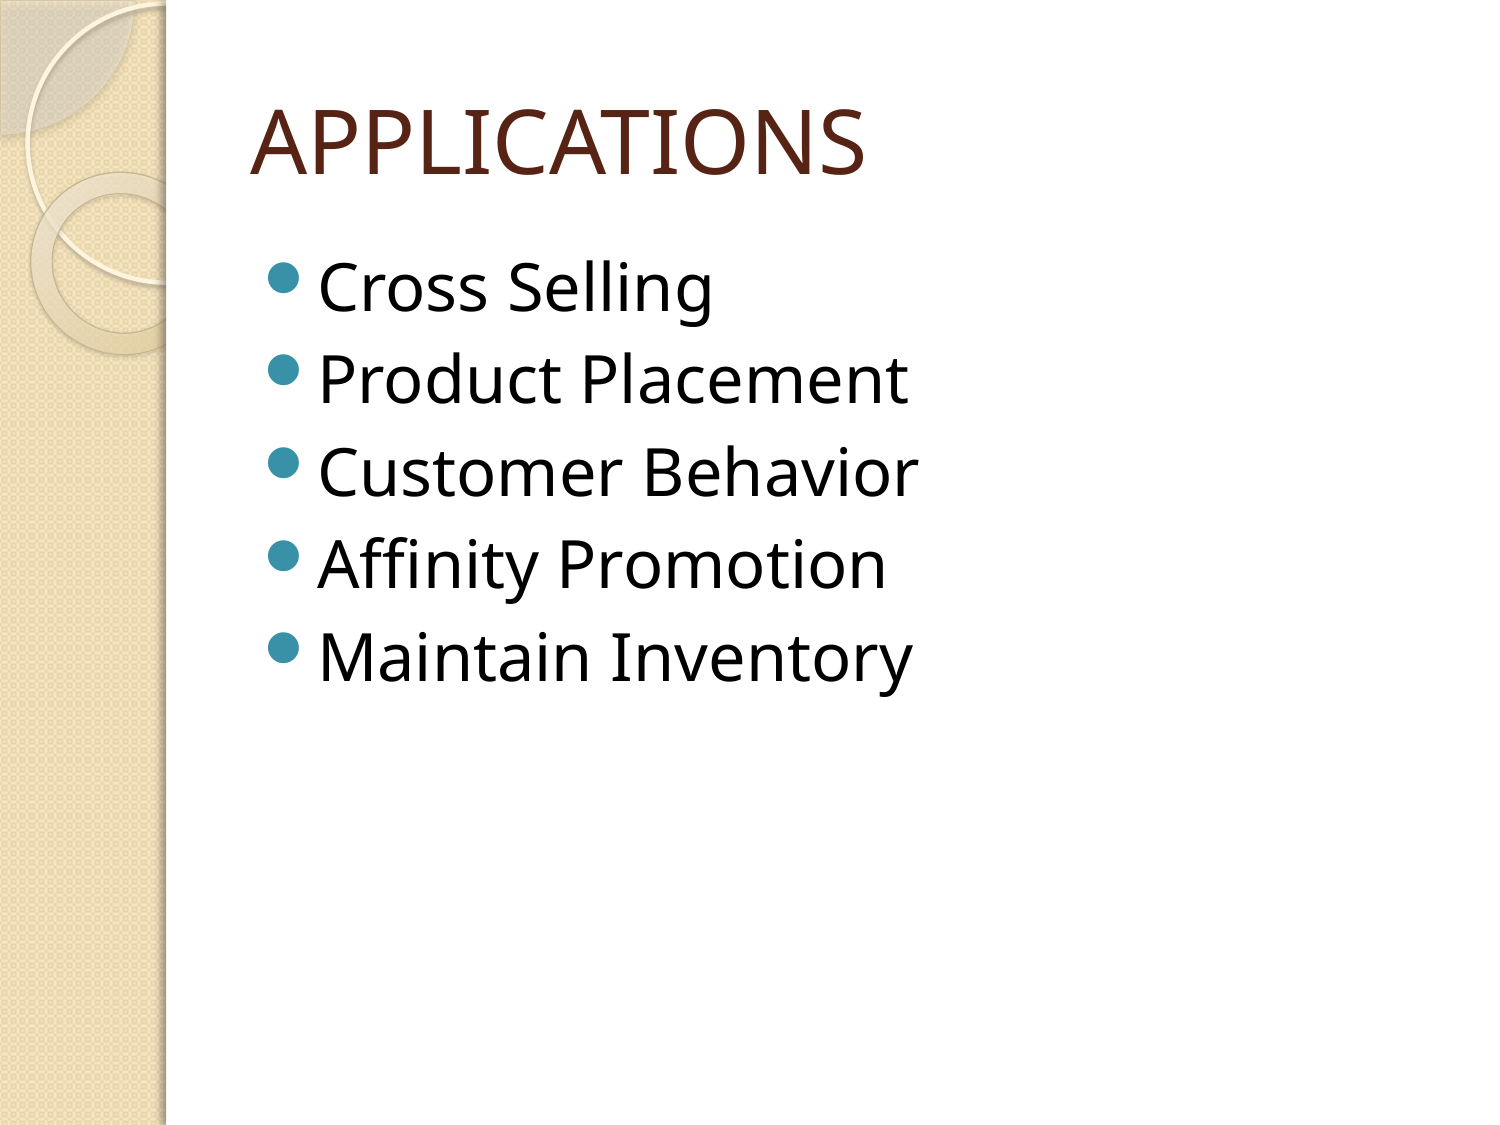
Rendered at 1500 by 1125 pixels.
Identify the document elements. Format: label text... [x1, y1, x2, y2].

title APPLICATIONS [235, 45, 1466, 233]
list Cross Selling Product Placement Customer Behavior Affinity Promotion Maintain Inventory [235, 237, 1466, 1025]
